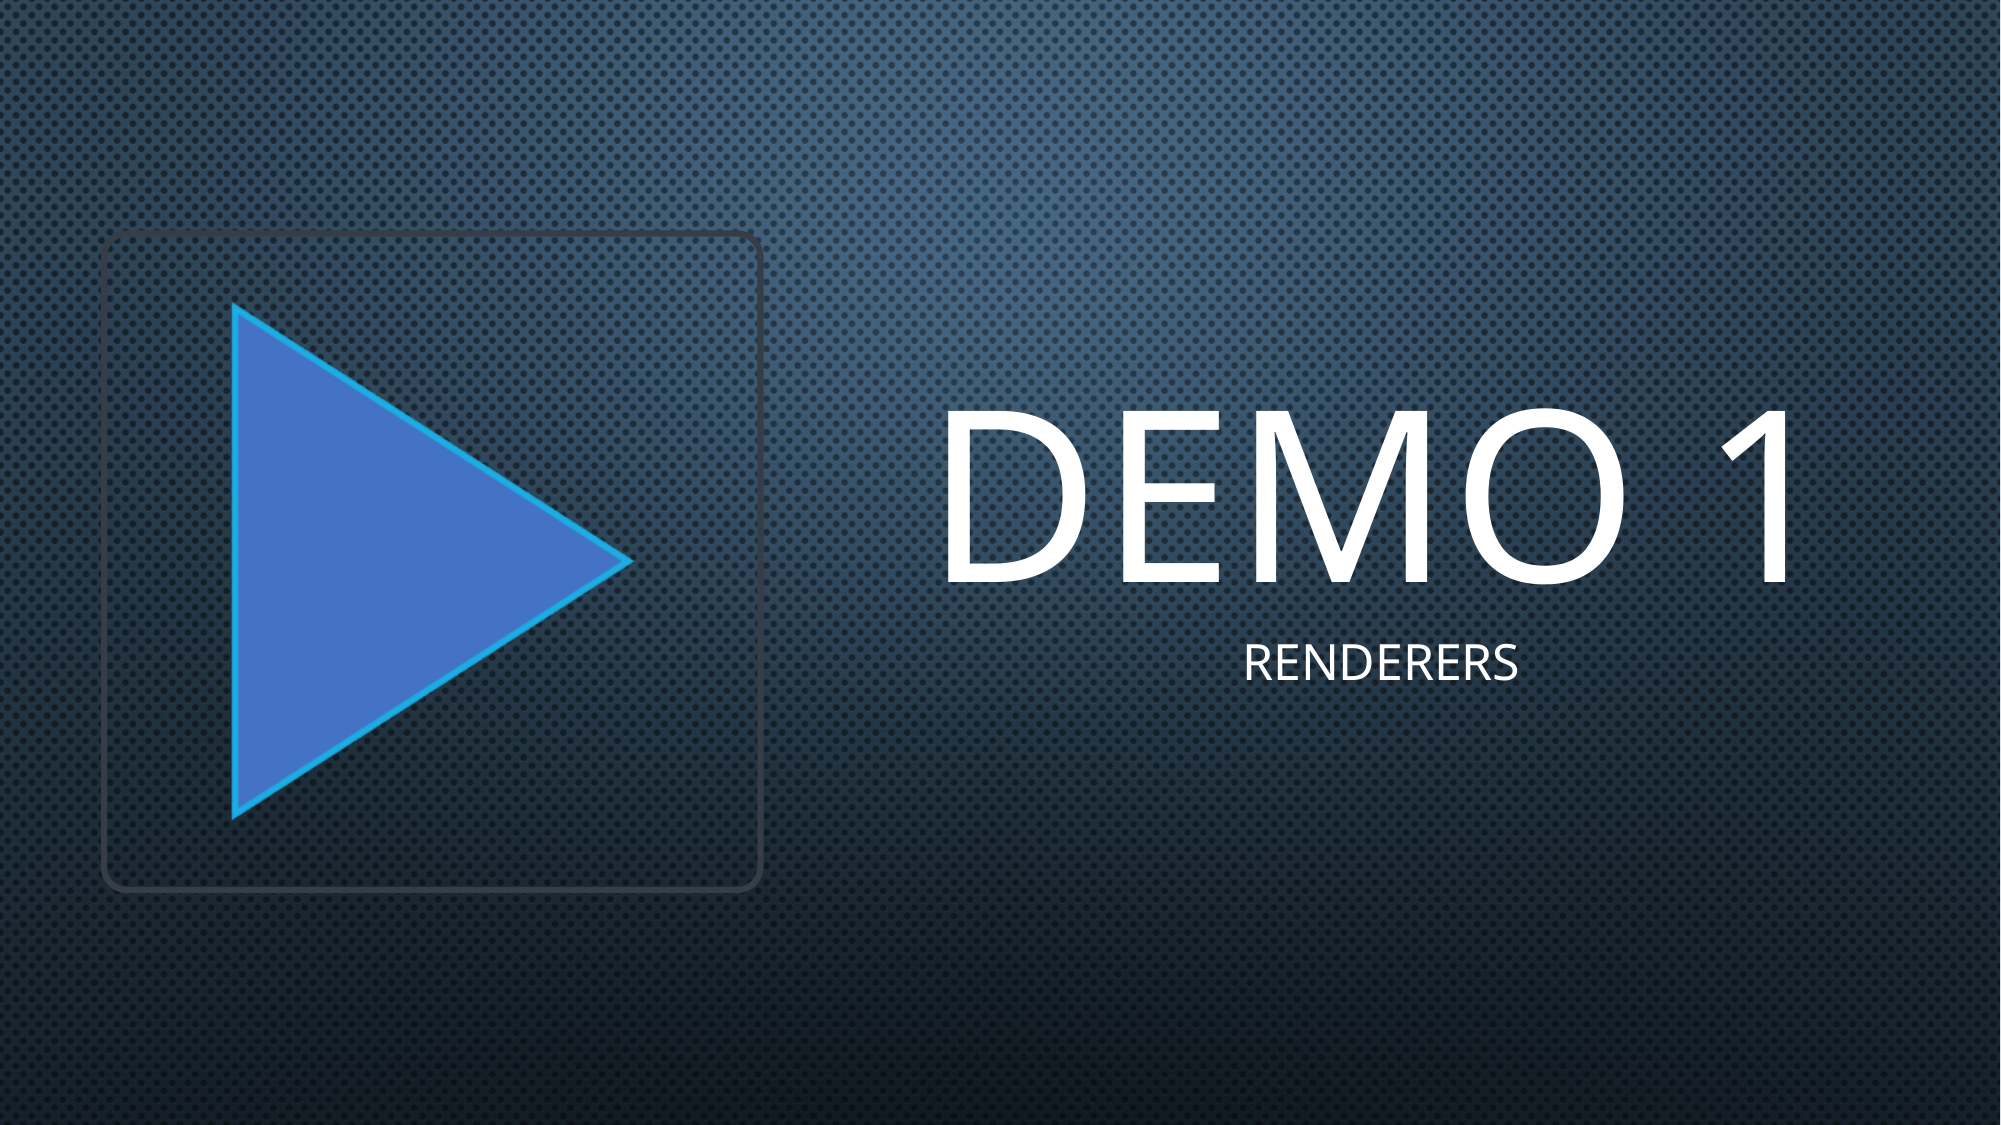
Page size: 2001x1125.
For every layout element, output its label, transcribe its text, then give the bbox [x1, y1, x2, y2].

title DEMO 1 Renderers [870, 99, 1892, 698]
picture [103, 233, 761, 891]
